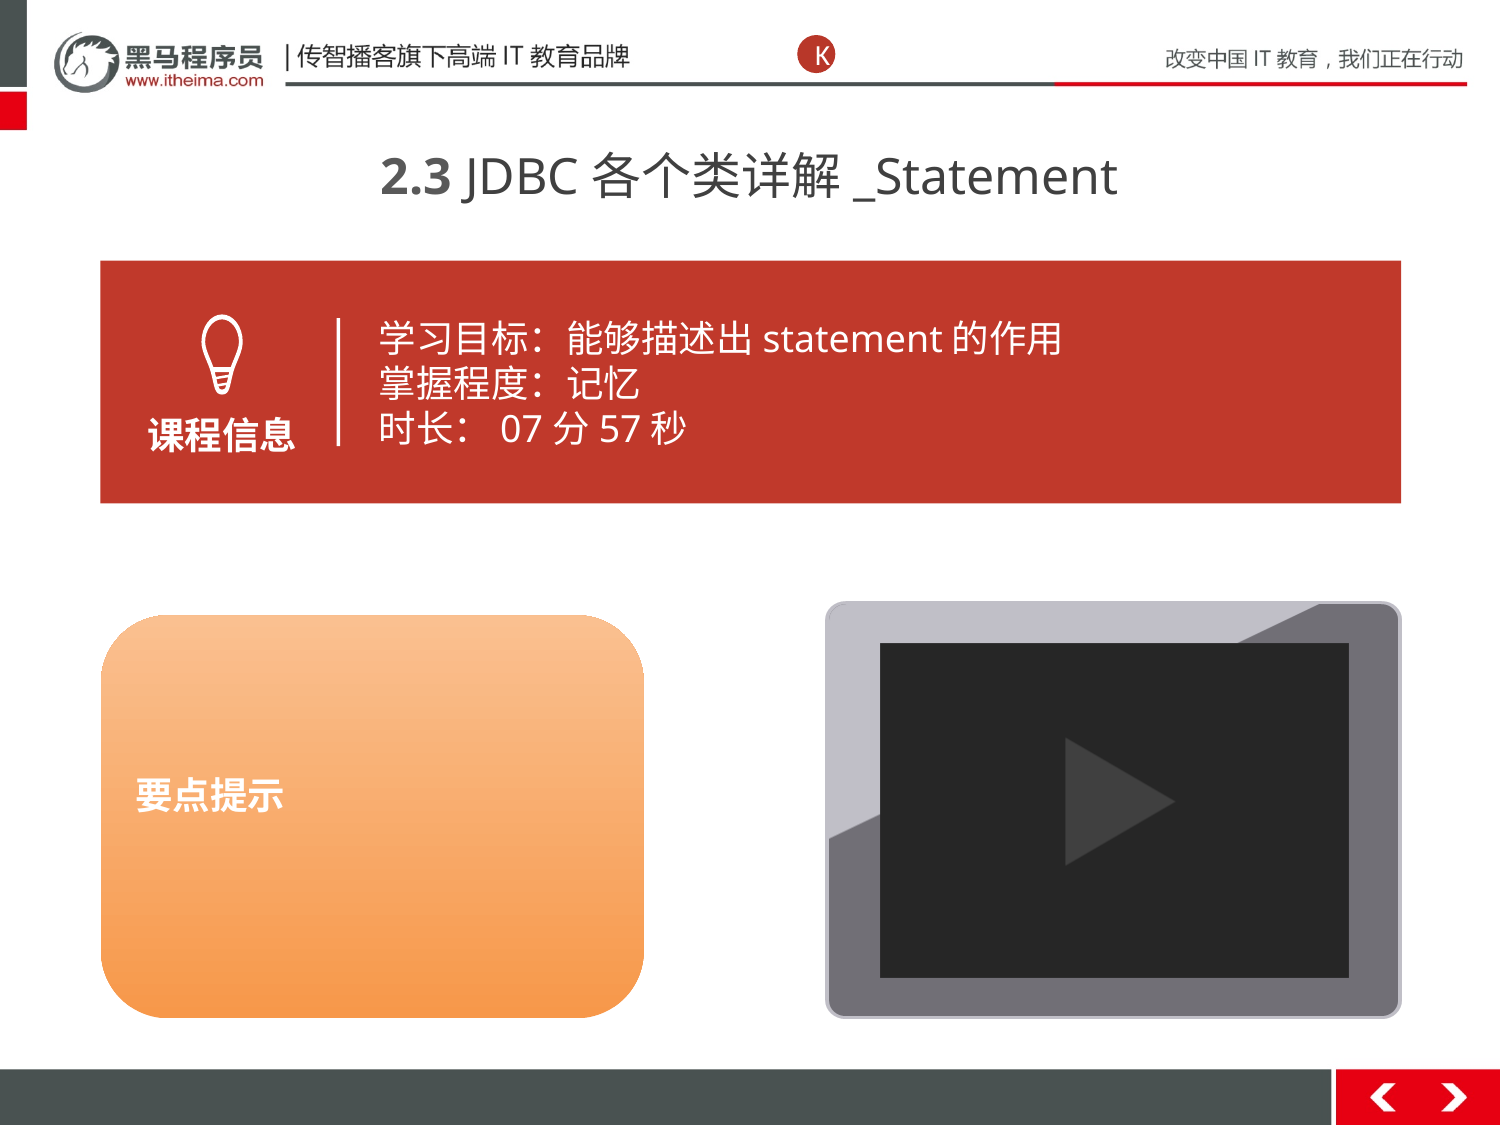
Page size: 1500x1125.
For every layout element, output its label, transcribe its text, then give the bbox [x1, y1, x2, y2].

text_box 要点提示 [100, 615, 644, 1019]
text_box 2.3 JDBC各个类详解_Statement [0, 137, 1500, 209]
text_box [130, 314, 314, 466]
text_box [335, 316, 342, 448]
text_box [98, 258, 1403, 505]
text_box 学习目标：能够描述出statement的作用 掌握程度：记忆 时长：07分57秒 [364, 307, 1258, 458]
picture [0, 209, 1500, 1125]
picture [0, 0, 1500, 137]
text_box K [795, 32, 838, 76]
